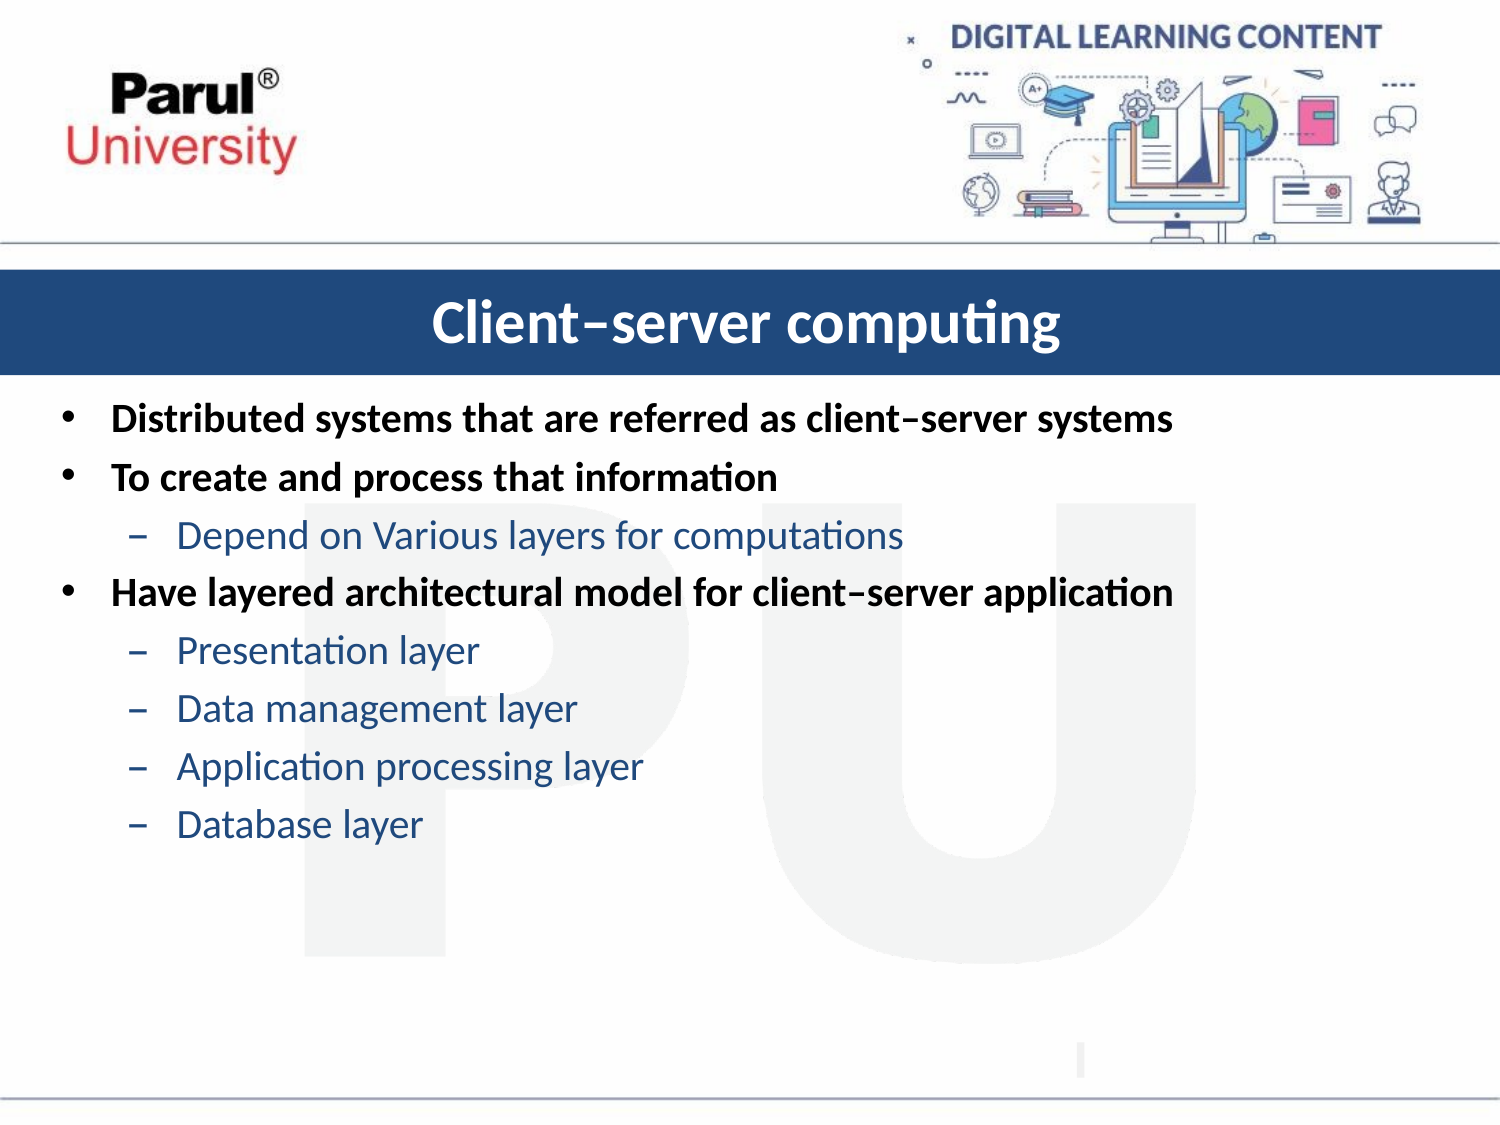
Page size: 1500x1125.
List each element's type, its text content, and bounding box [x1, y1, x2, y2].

text_box [1076, 1042, 1085, 1078]
picture [0, 376, 1500, 1125]
picture [0, 0, 1500, 269]
text_box Distributed systems that are referred as client–server systems To create and process that information Depend on Various layers for computations Have layered architectural model for client–server application Presentation layer Data management layer Application processing layer Database layer [59, 380, 1185, 847]
title Client–server computing [43, 278, 1457, 469]
